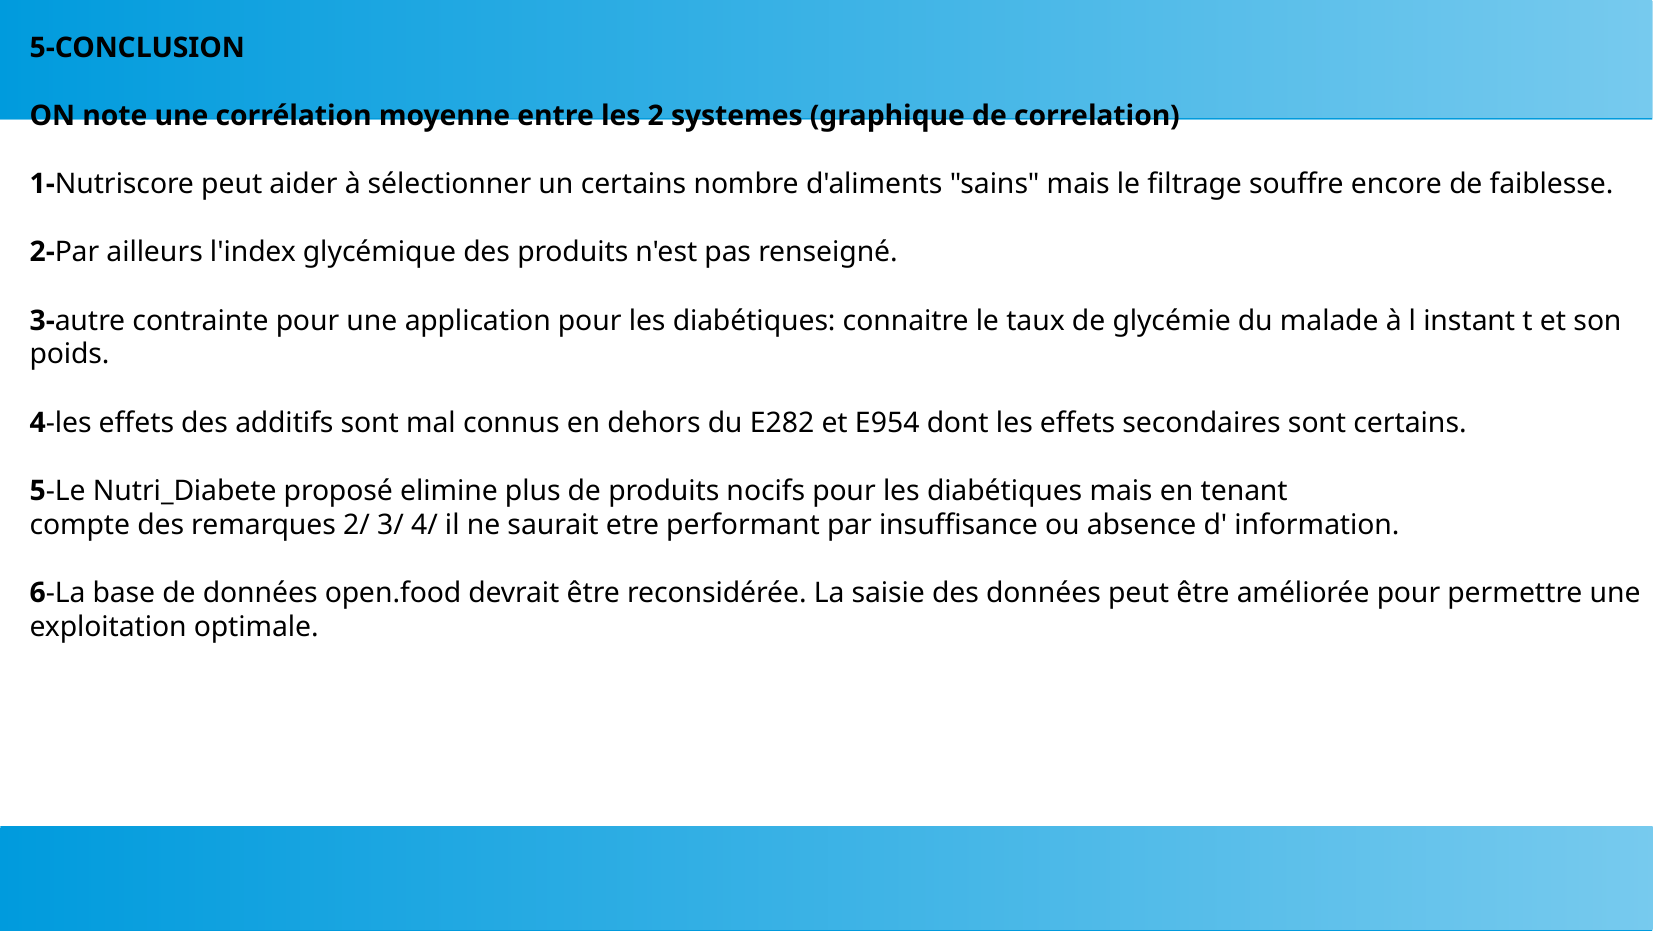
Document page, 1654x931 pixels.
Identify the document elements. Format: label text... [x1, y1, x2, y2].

list 5-CONCLUSION ON note une corrélation moyenne entre les 2 systemes (graphique de correlation) 1-Nutriscore peut aider à sélectionner un certains nombre d'aliments "sains" mais le filtrage souffre encore de faiblesse. 2-Par ailleurs l'index glycémique des produits n'est pas renseigné. 3-autre contrainte pour une application pour les diabétiques: connaitre le taux de glycémie du malade à l instant t et son poids. 4-les effets des additifs sont mal connus en dehors du E282 et E954 dont les effets secondaires sont certains. 5-Le Nutri_Diabete proposé elimine plus de produits nocifs pour les diabétiques mais en tenant compte des remarques 2/ 3/ 4/ il ne saurait etre performant par insuffisance ou absence d' information. 6-La base de données open.food devrait être reconsidérée. La saisie des données peut être améliorée pour permettre une exploitation optimale. [29, 29, 1654, 930]
